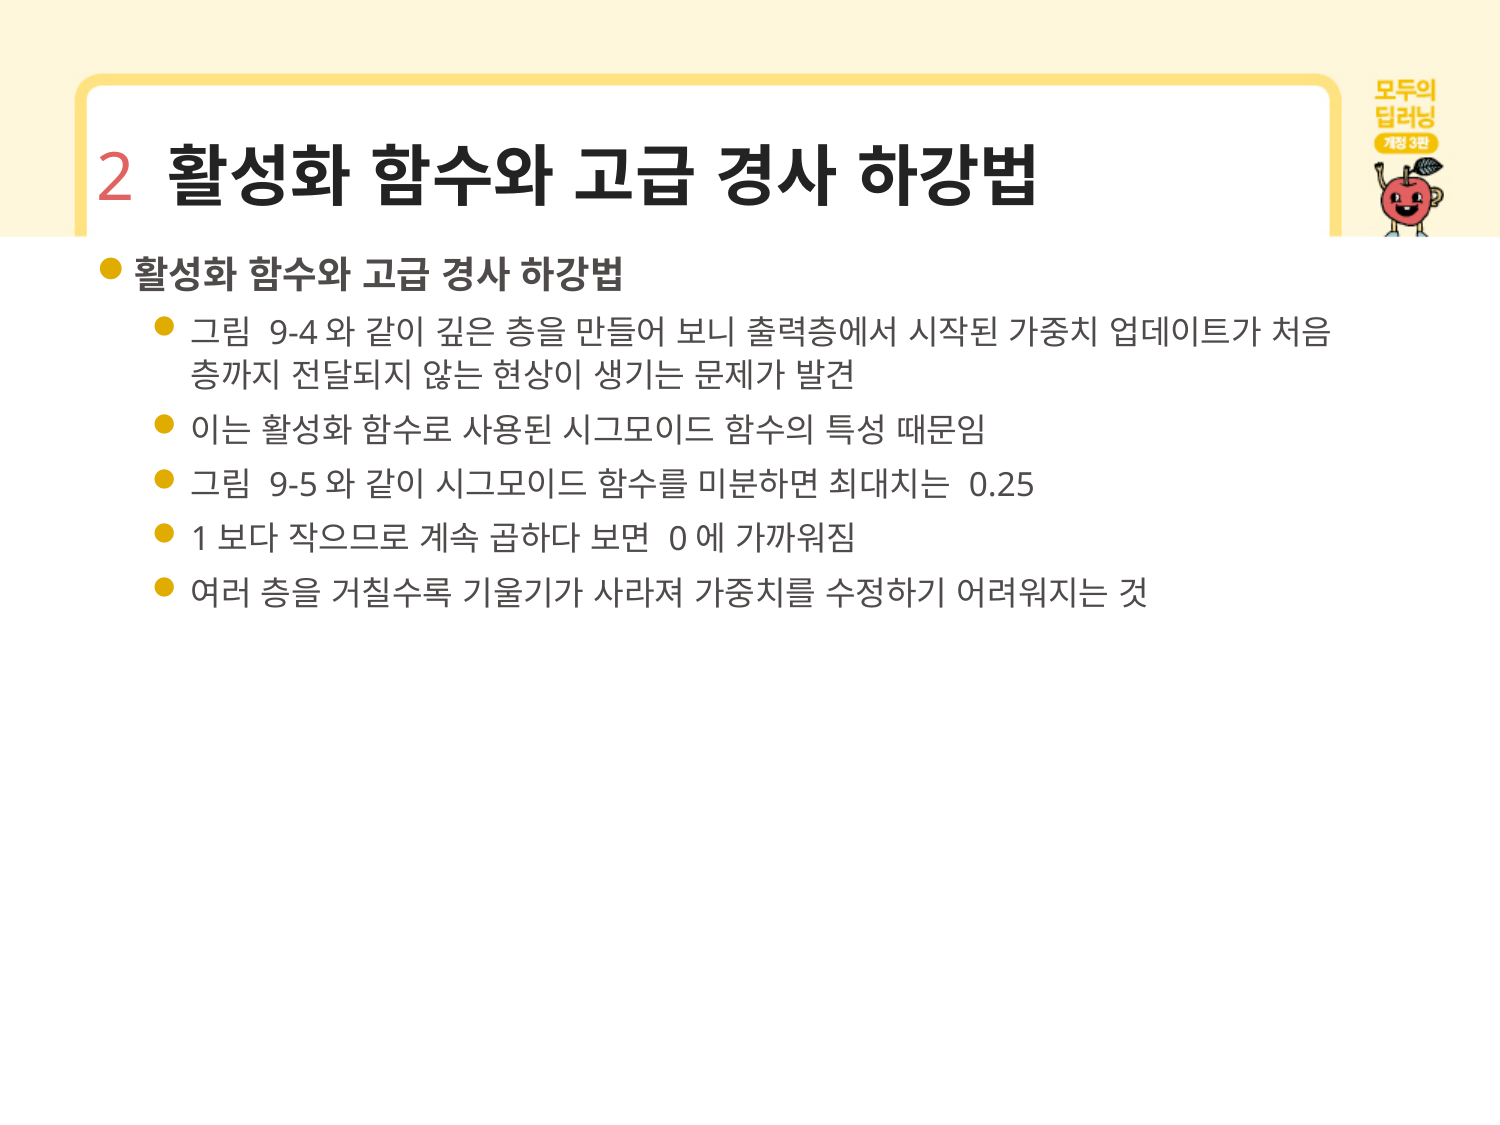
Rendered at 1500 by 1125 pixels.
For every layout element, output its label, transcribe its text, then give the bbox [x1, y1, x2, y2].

title 2 활성화 함수와 고급 경사 하강법 [81, 90, 1412, 222]
picture [0, 0, 1500, 1125]
list 활성화 함수와 고급 경사 하강법 그림 9-4와 같이 깊은 층을 만들어 보니 출력층에서 시작된 가중치 업데이트가 처음 층까지 전달되지 않는 현상이 생기는 문제가 발견 이는 활성화 함수로 사용된 시그모이드 함수의 특성 때문임 그림 9-5와 같이 시그모이드 함수를 미분하면 최대치는 0.25 1보다 작으므로 계속 곱하다 보면 0에 가까워짐 여러 층을 거칠수록 기울기가 사라져 가중치를 수정하기 어려워지는 것 [81, 239, 1412, 1054]
